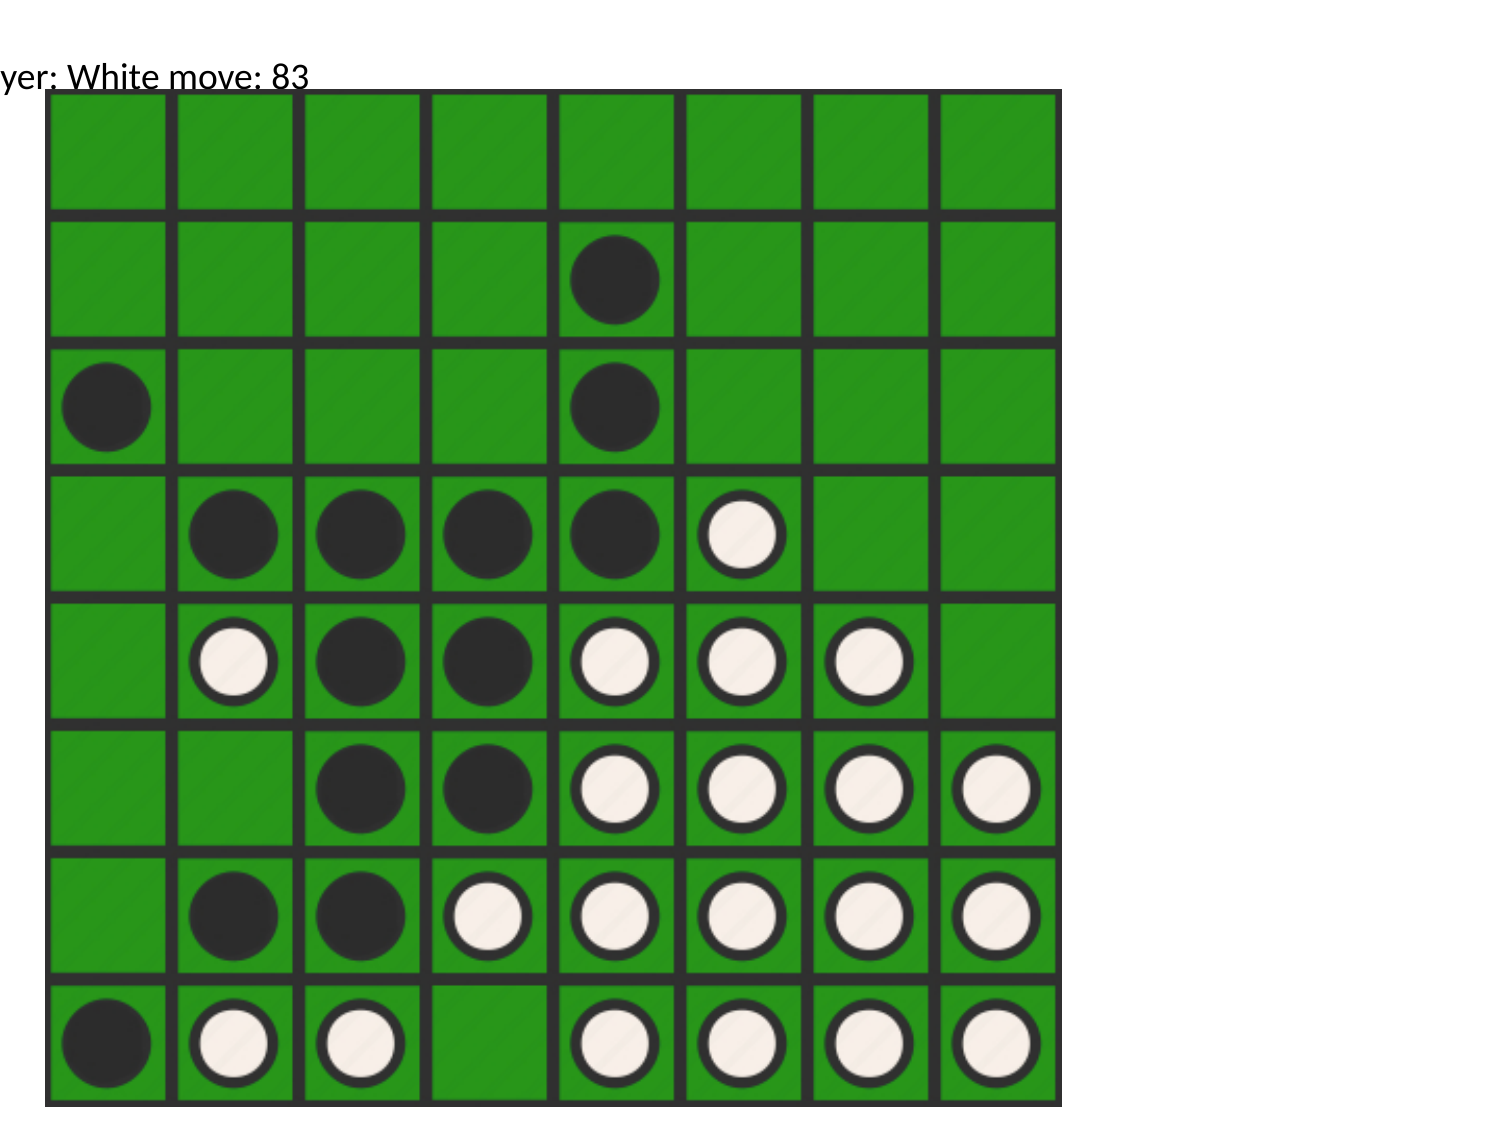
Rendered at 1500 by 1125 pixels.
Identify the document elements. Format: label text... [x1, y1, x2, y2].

text_box turn: 30 player: White move: 83 [0, 44, 325, 105]
picture [44, 89, 1062, 1107]
